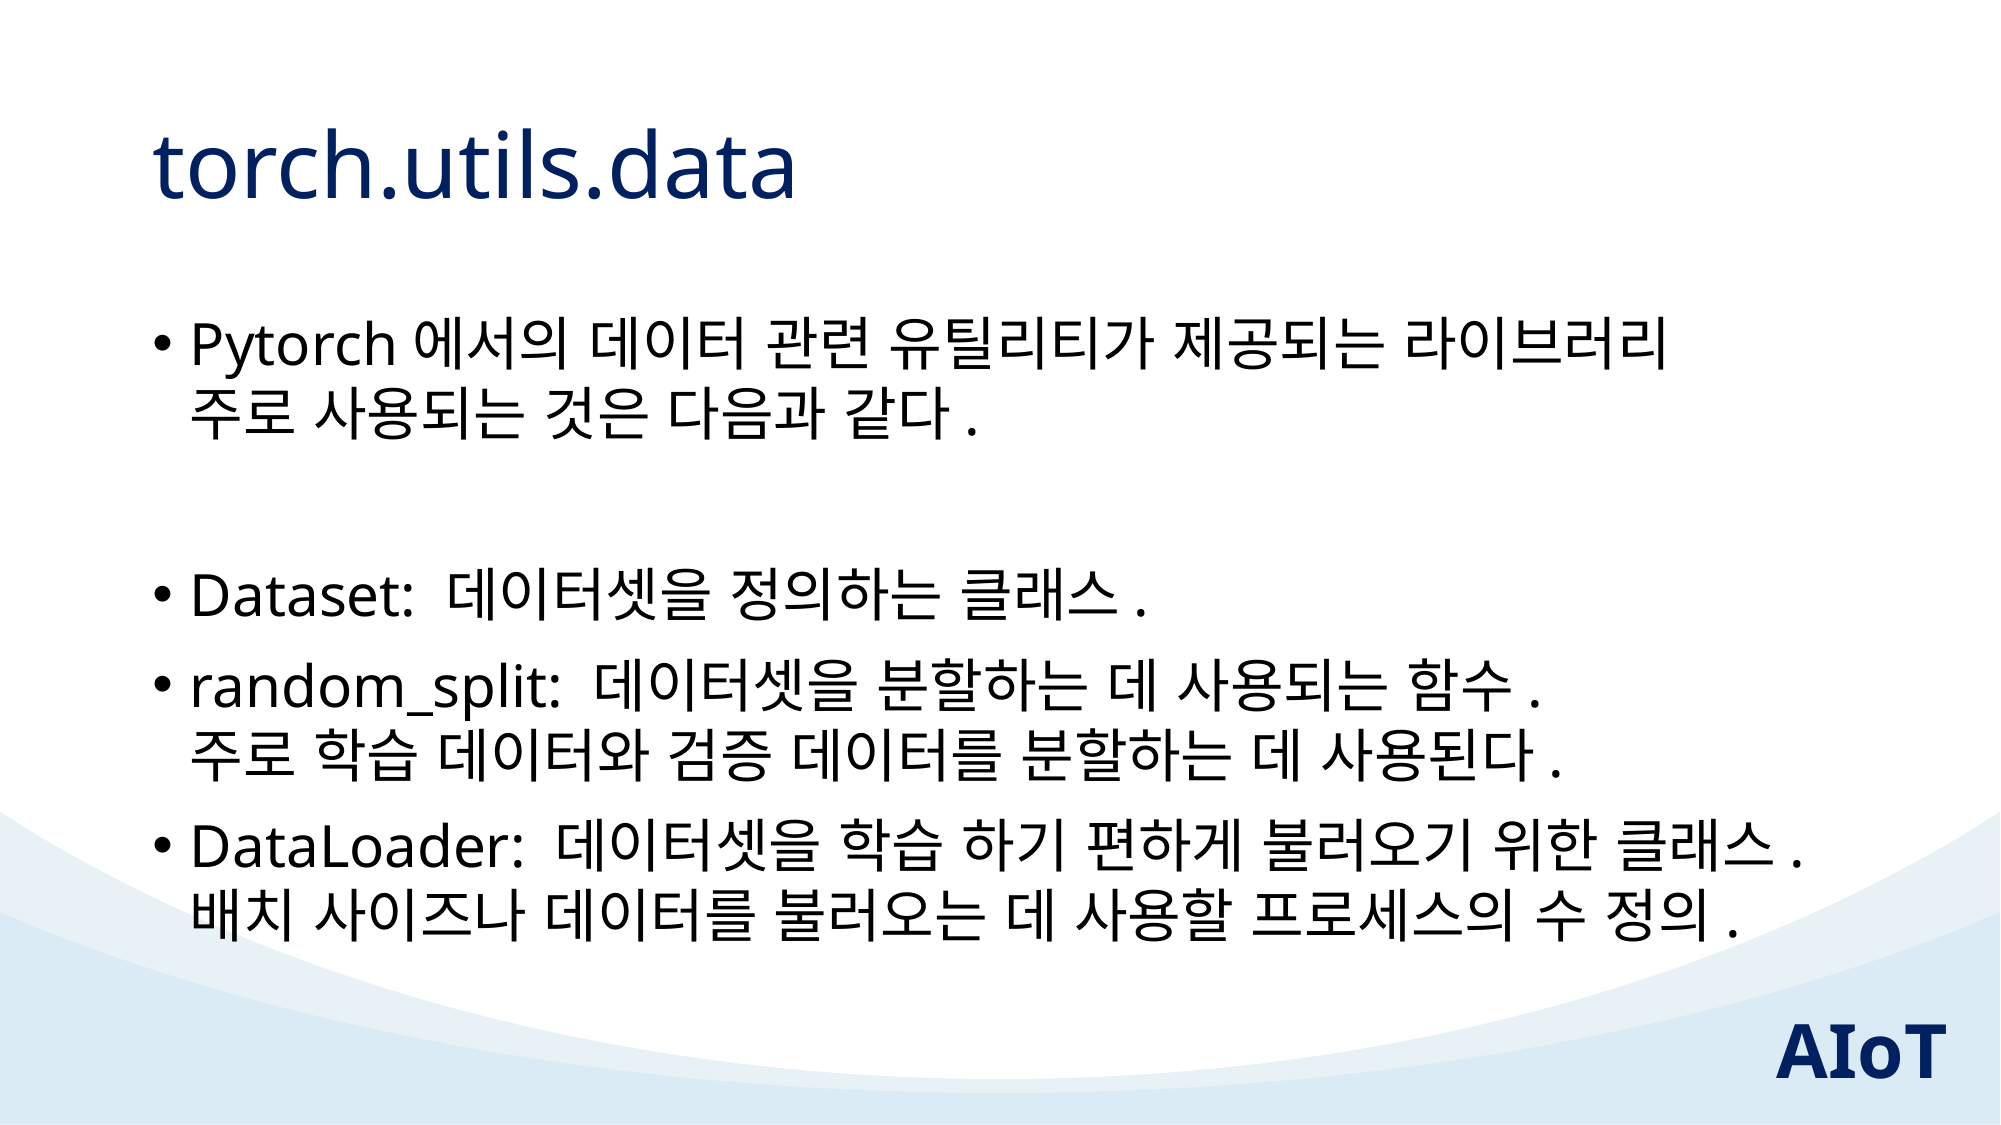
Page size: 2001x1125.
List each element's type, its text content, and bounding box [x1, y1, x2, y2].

list Pytorch에서의 데이터 관련 유틸리티가 제공되는 라이브러리 주로 사용되는 것은 다음과 같다. Dataset: 데이터셋을 정의하는 클래스. random_split: 데이터셋을 분할하는 데 사용되는 함수. 주로 학습 데이터와 검증 데이터를 분할하는 데 사용된다. DataLoader: 데이터셋을 학습 하기 편하게 불러오기 위한 클래스. 배치 사이즈나 데이터를 불러오는 데 사용할 프로세스의 수 정의. [137, 299, 1919, 1014]
title torch.utils.data [137, 59, 1863, 278]
